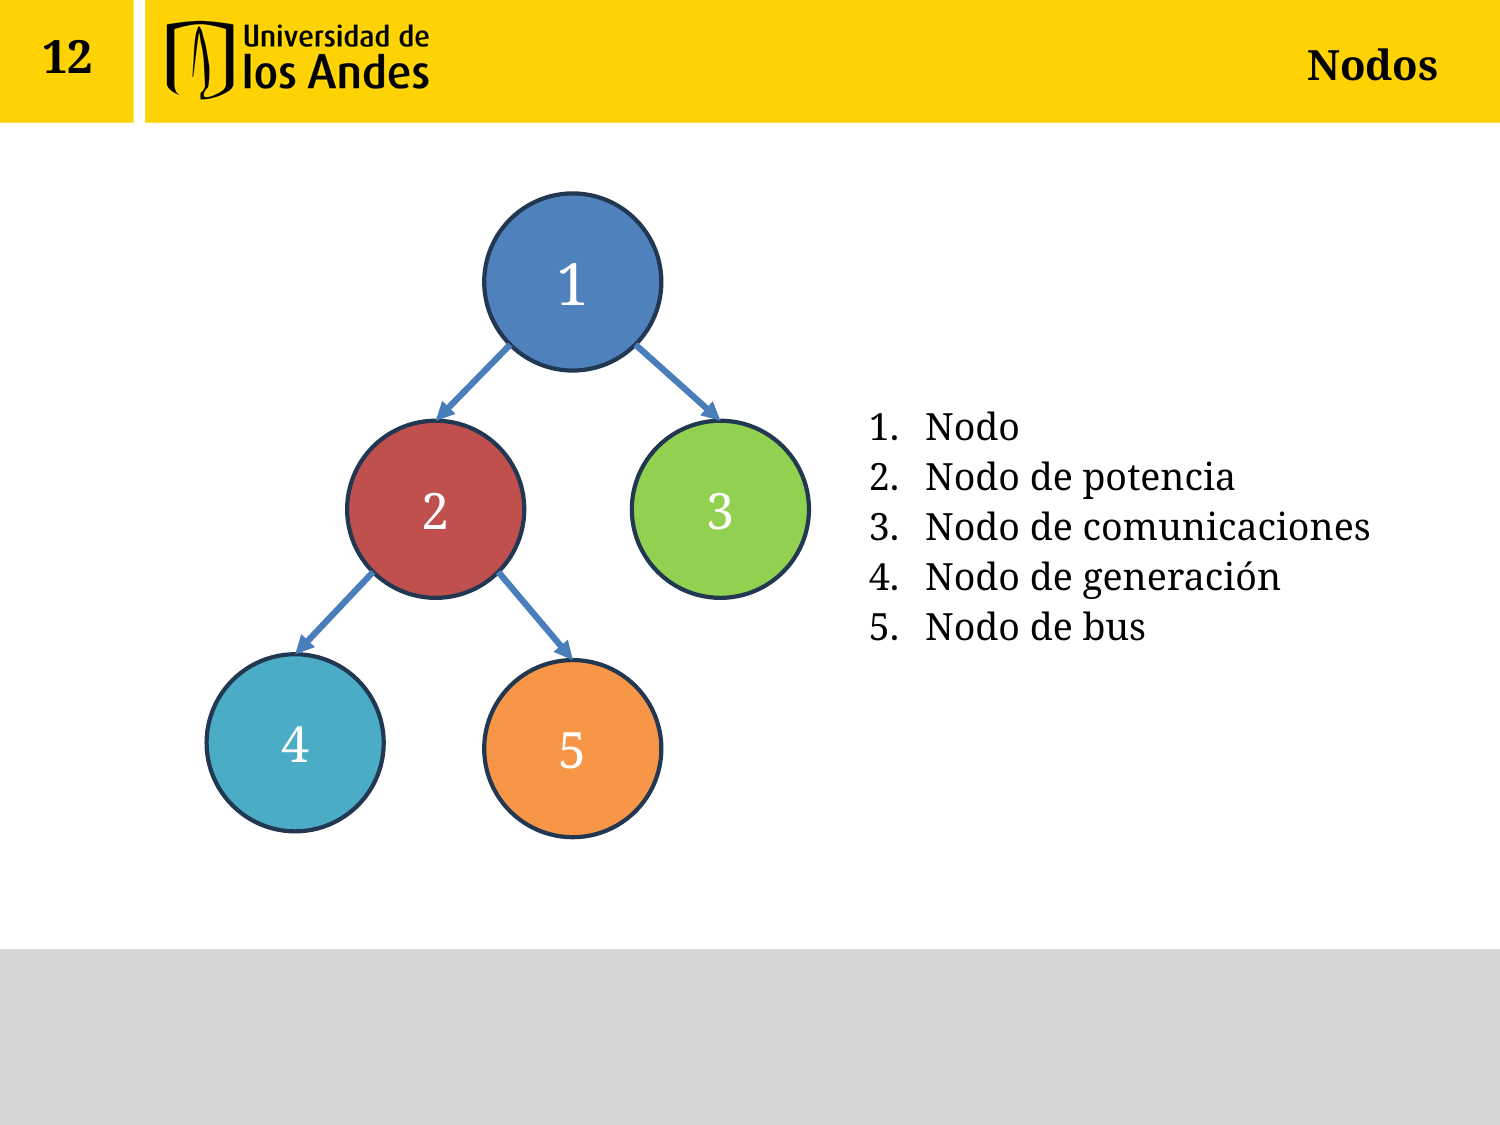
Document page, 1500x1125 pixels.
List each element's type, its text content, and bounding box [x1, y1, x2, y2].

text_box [635, 344, 721, 421]
text_box 1 [482, 191, 664, 373]
text_box Nodo Nodo de potencia Nodo de comunicaciones Nodo de generación Nodo de bus [854, 395, 1387, 656]
text_box 2 [345, 418, 527, 600]
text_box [498, 571, 573, 661]
picture [0, 0, 1500, 949]
text_box 5 [482, 658, 664, 840]
text_box 4 [204, 652, 386, 834]
text_box 3 [629, 418, 812, 600]
title Nodos [809, 22, 1454, 105]
slide_number 12 [11, 28, 124, 89]
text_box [294, 571, 374, 655]
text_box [435, 344, 511, 421]
